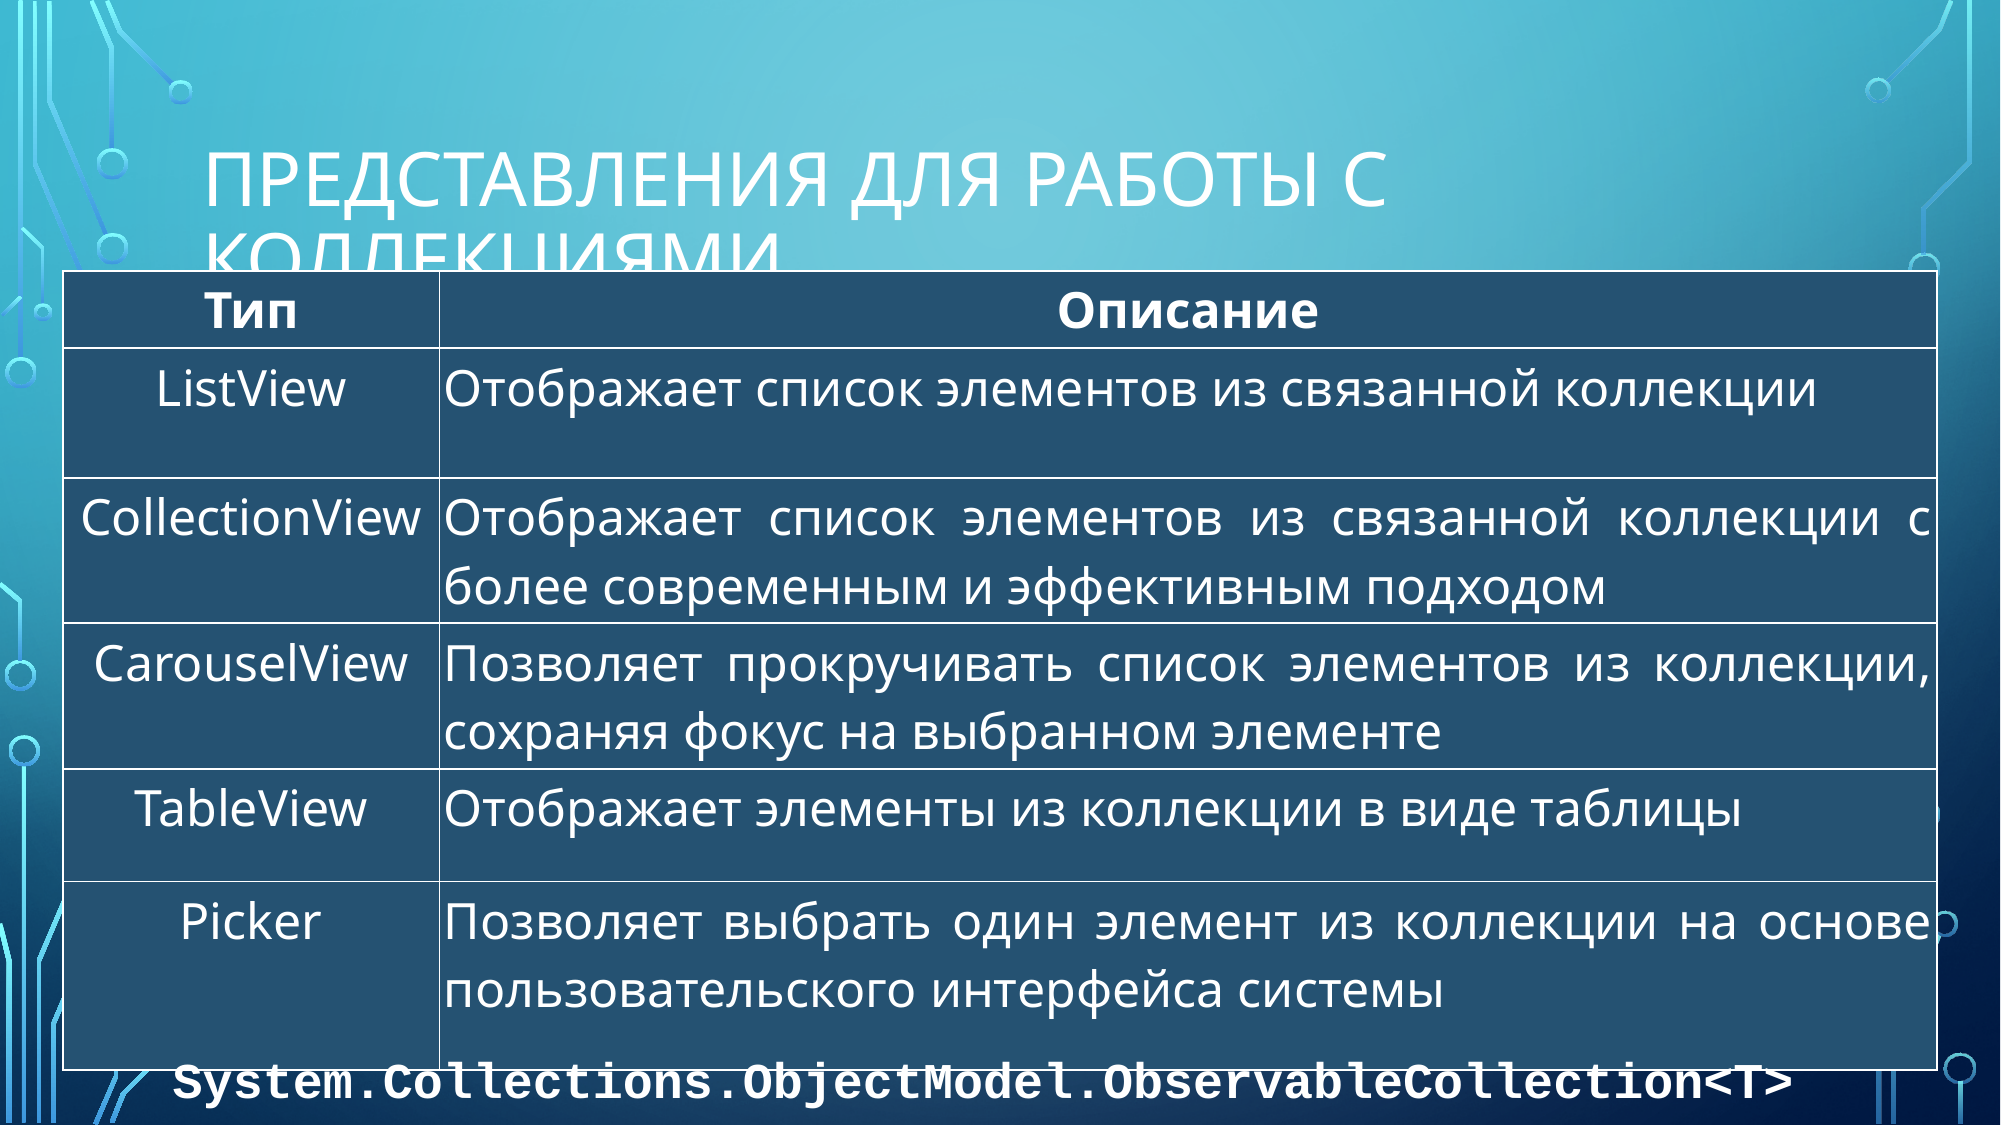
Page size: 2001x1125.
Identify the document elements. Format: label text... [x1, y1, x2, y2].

table_cell ListView [64, 349, 439, 477]
table_header Тип [64, 272, 439, 347]
title Представления для работы с коллекциями [187, 101, 1813, 270]
table_cell Отображает список элементов из связанной коллекции [440, 349, 1936, 477]
table_cell Позволяет выбрать один элемент из коллекции на основе пользовательского интерфейса системы [440, 882, 1936, 1069]
table_cell Отображает список элементов из связанной коллекции с более современным и эффективным подходом [440, 479, 1936, 622]
table_header Описание [440, 272, 1936, 347]
table_cell Позволяет прокручивать список элементов из коллекции, сохраняя фокус на выбранном элементе [440, 624, 1936, 768]
table_cell CollectionView [64, 479, 439, 622]
table_cell Отображает элементы из коллекции в виде таблицы [440, 770, 1936, 881]
table_cell CarouselView [64, 624, 439, 768]
table_cell TableView [64, 770, 439, 881]
table_cell Picker [64, 882, 439, 1069]
text_box System.Collections.ObjectModel.ObservableCollection<T> [157, 1041, 1882, 1117]
